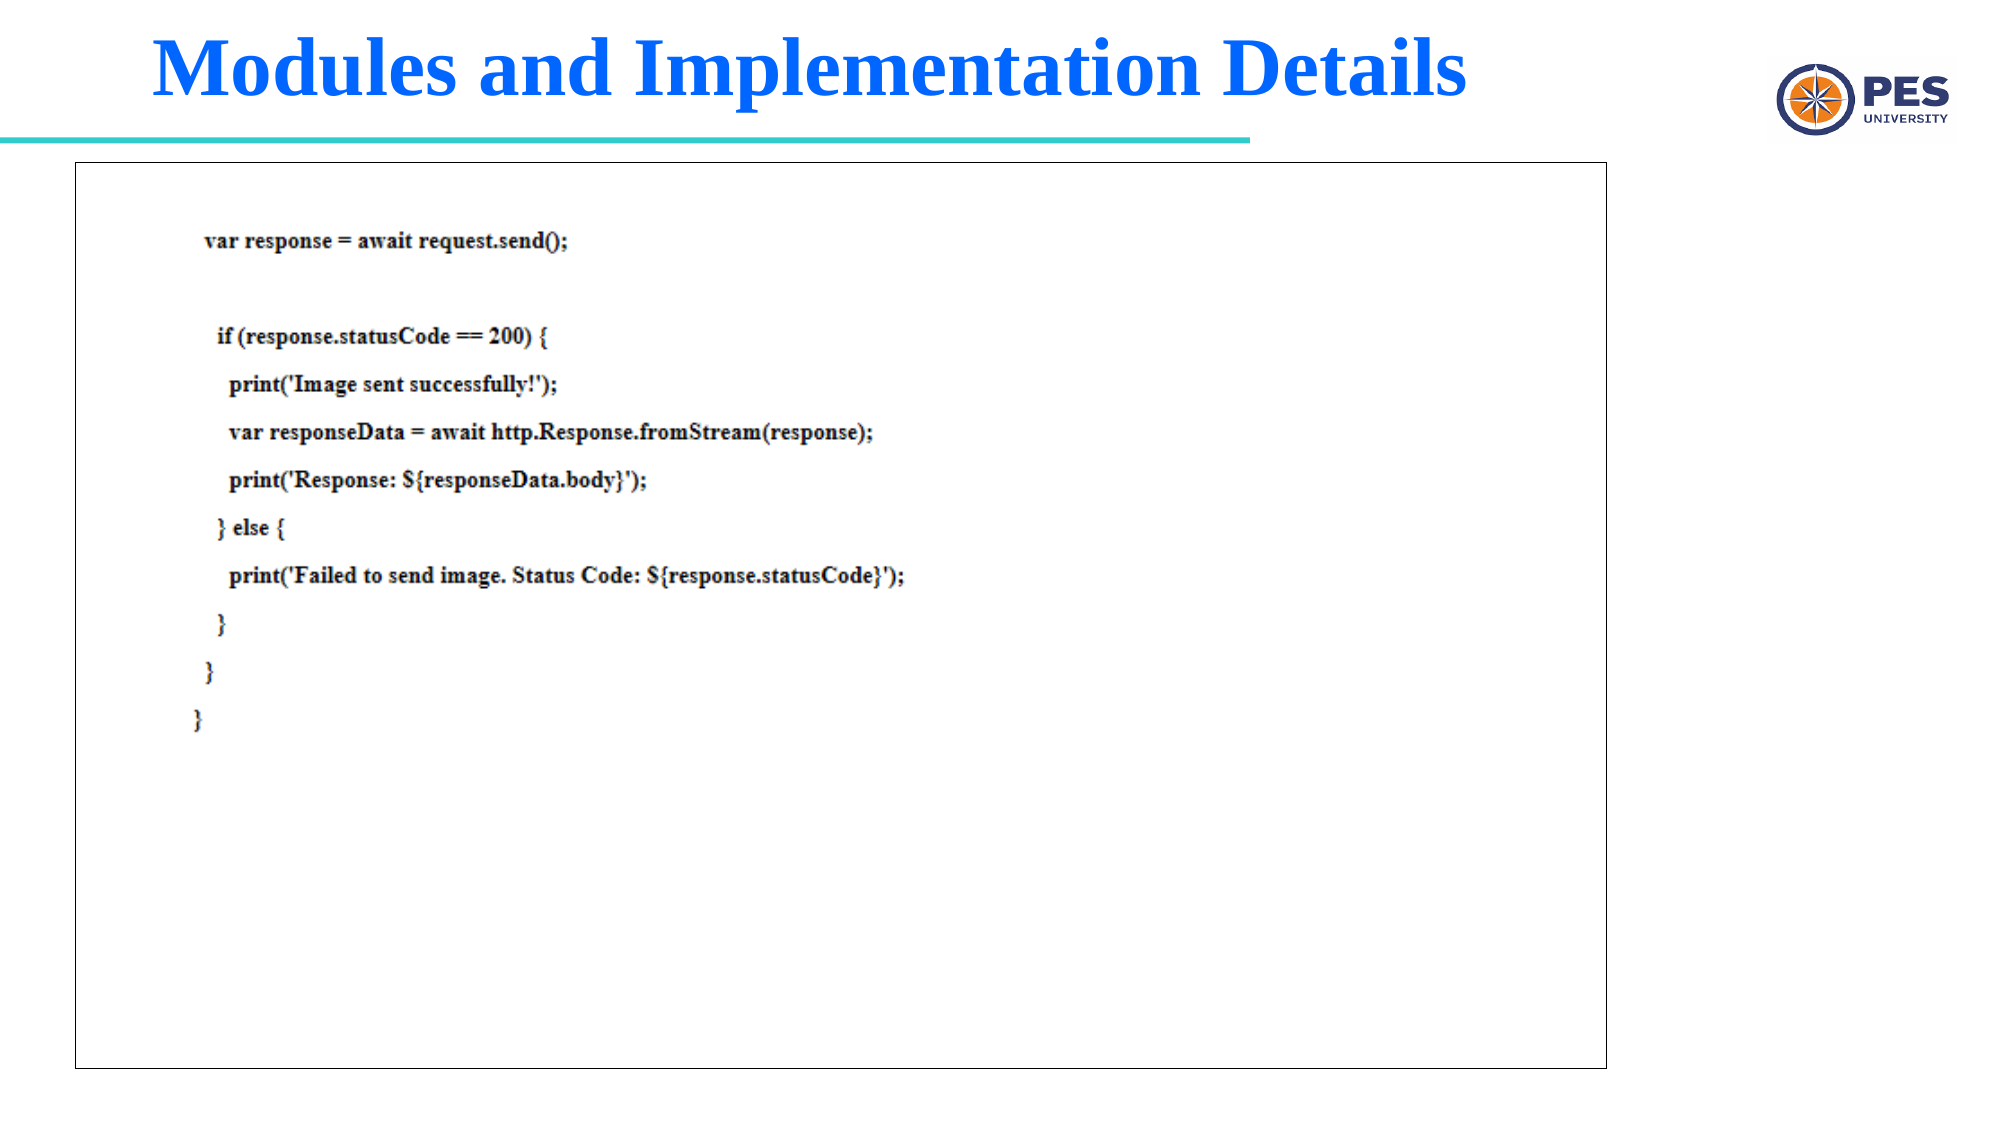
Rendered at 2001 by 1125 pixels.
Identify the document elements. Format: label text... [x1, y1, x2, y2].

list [74, 162, 1606, 1069]
picture [1767, 55, 1958, 144]
title Modules and Implementation Details [137, 0, 1863, 138]
